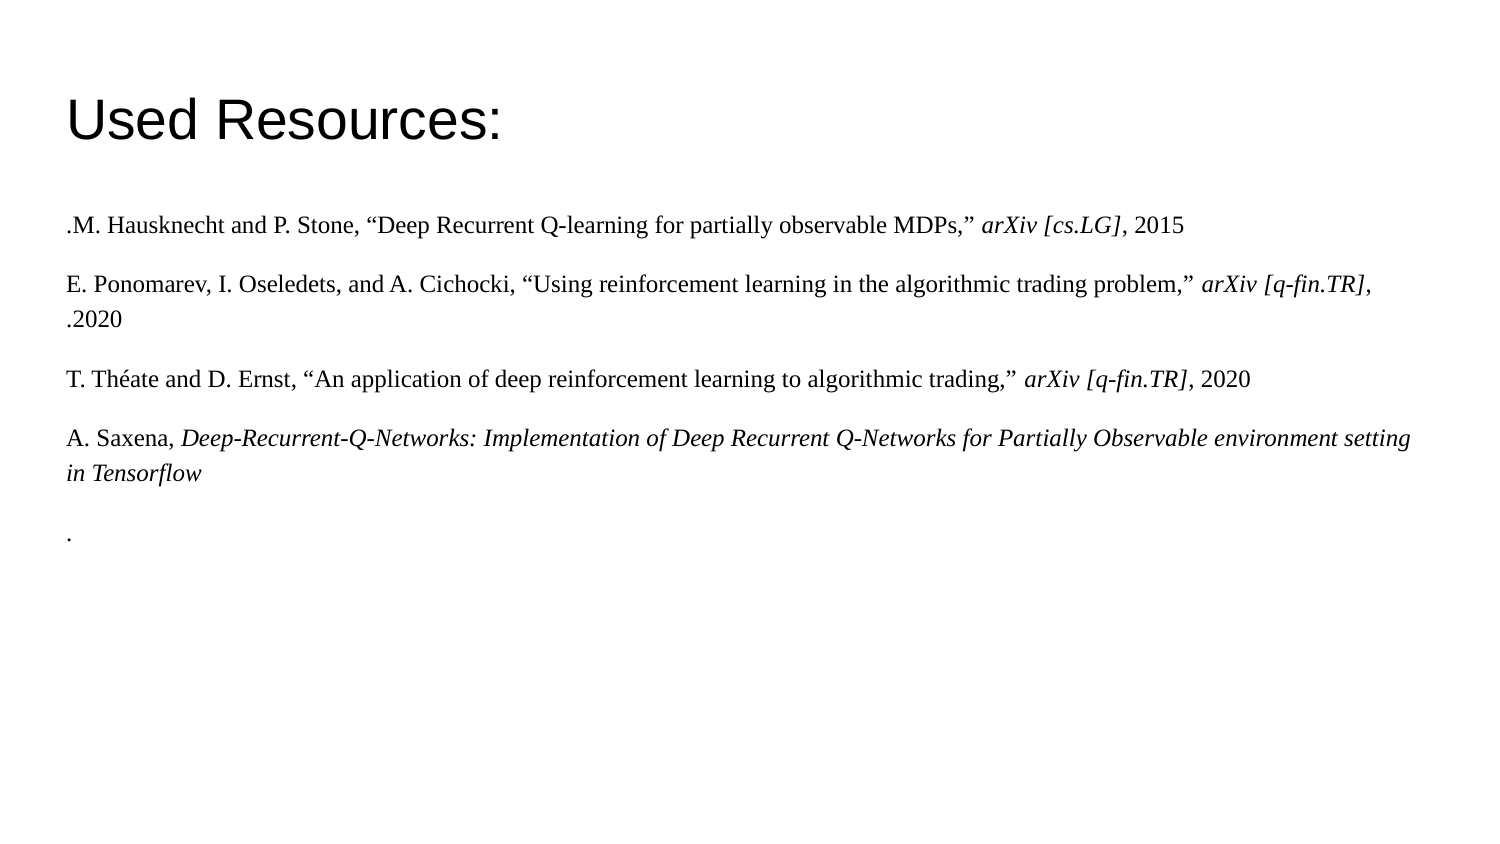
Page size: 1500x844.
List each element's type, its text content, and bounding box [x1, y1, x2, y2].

list M. Hausknecht and P. Stone, “Deep Recurrent Q-learning for partially observable MDPs,” arXiv [cs.LG], 2015. E. Ponomarev, I. Oseledets, and A. Cichocki, “Using reinforcement learning in the algorithmic trading problem,” arXiv [q-fin.TR], 2020. T. Théate and D. Ernst, “An application of deep reinforcement learning to algorithmic trading,” arXiv [q-fin.TR], 2020 A. Saxena, Deep-Recurrent-Q-Networks: Implementation of Deep Recurrent Q-Networks for Partially Observable environment setting in Tensorflow . [51, 189, 1449, 750]
title Used Resources: [51, 72, 1449, 167]
